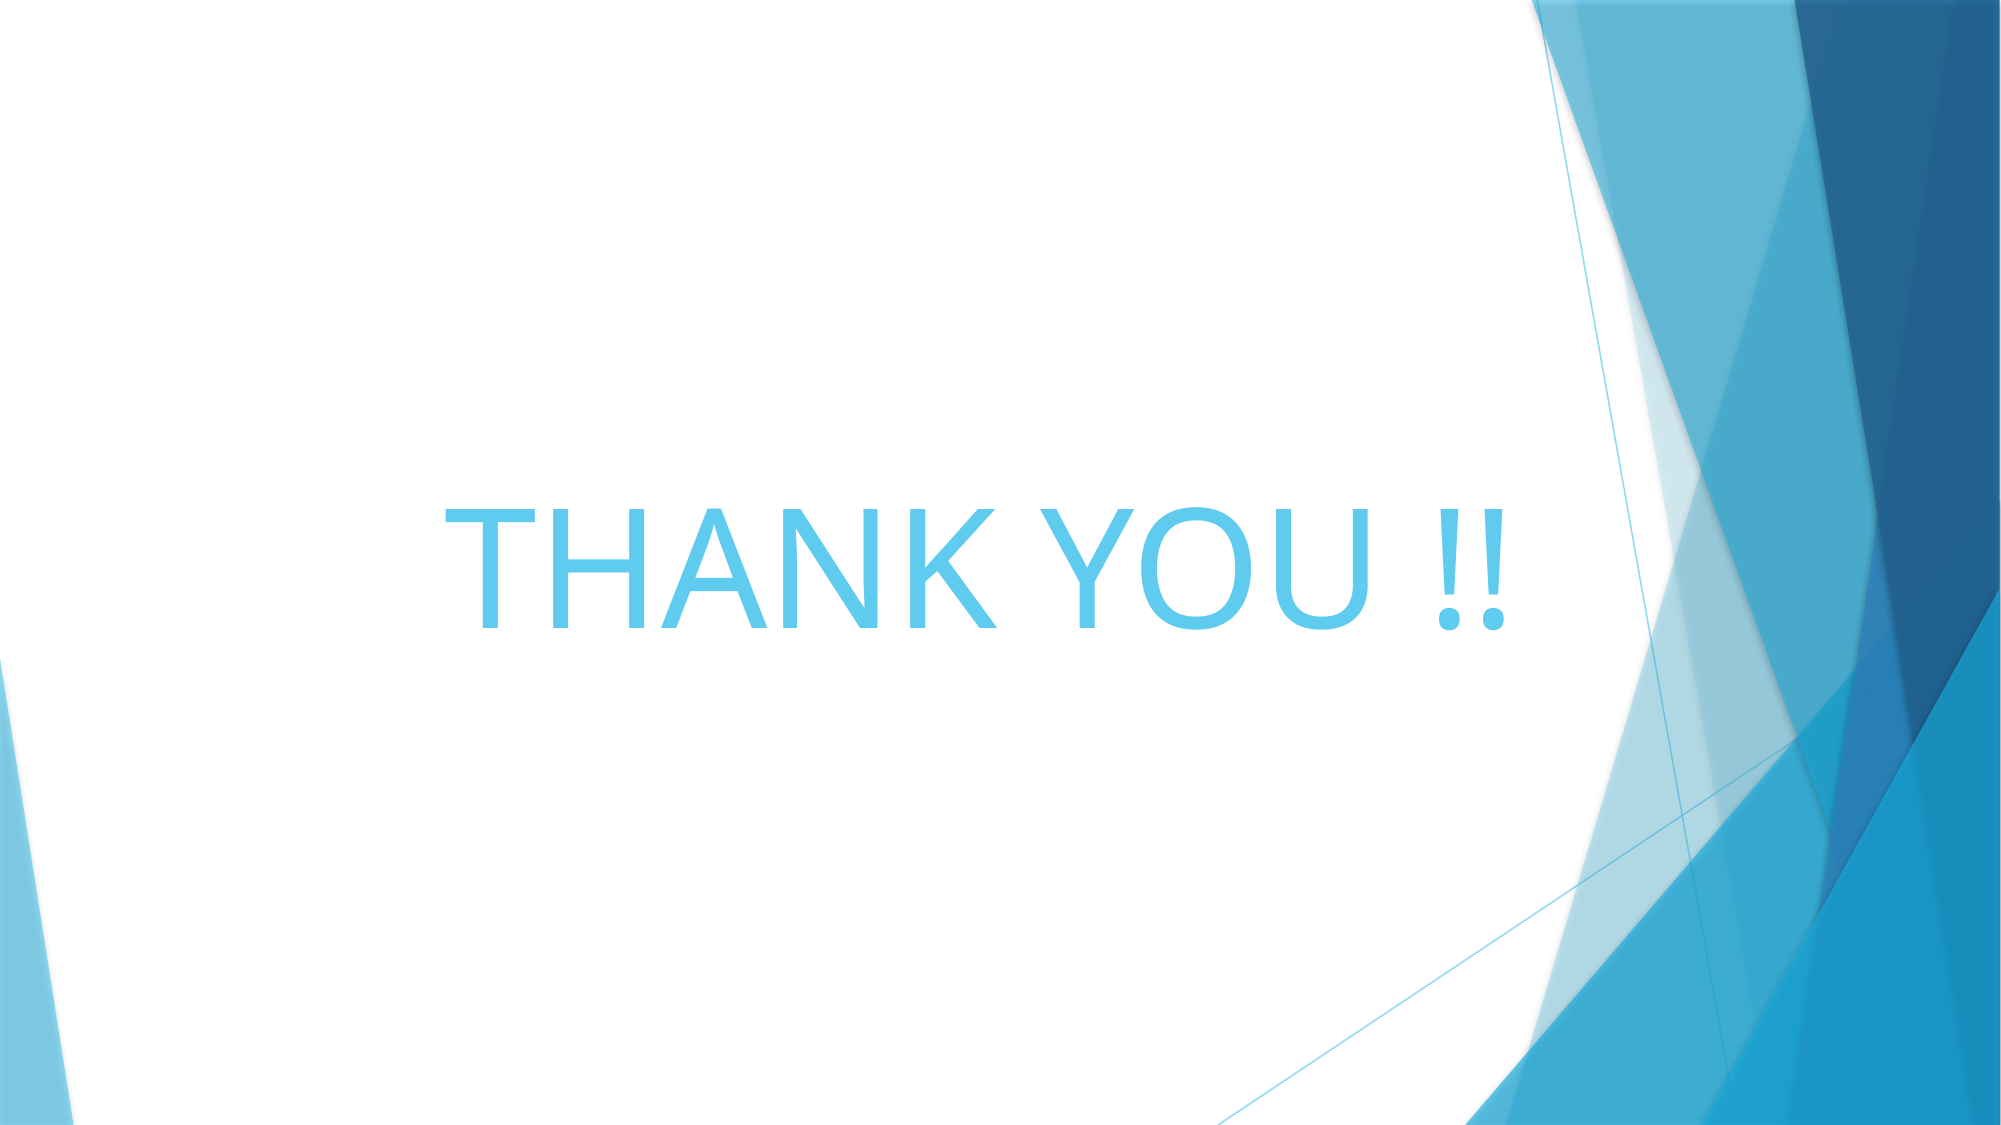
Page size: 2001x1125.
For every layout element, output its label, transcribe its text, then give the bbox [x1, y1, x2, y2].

title THANK YOU !! [137, 454, 1706, 671]
